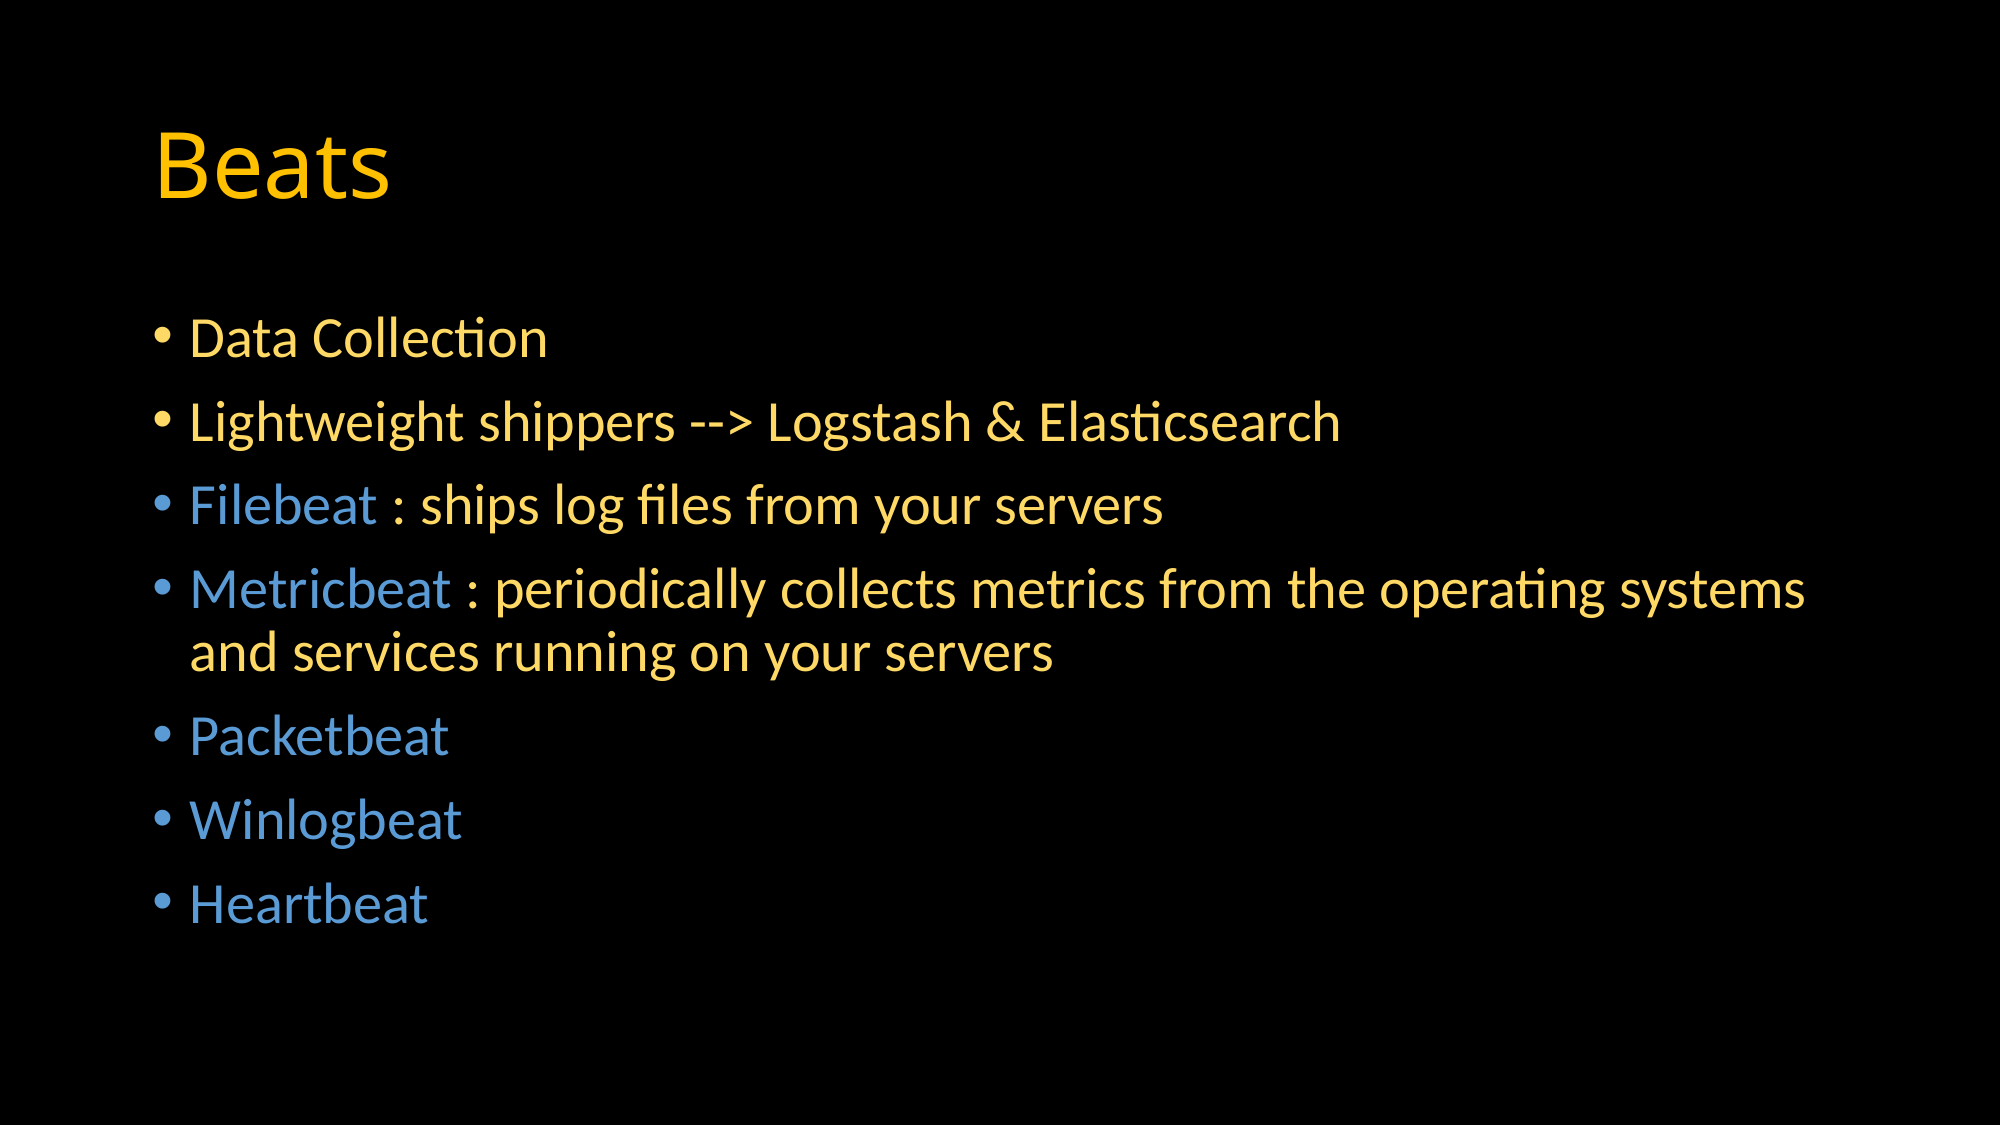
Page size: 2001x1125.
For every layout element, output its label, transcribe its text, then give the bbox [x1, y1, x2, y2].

title Beats [137, 59, 1863, 278]
list Data Collection Lightweight shippers --> Logstash & Elasticsearch Filebeat : ships log files from your servers Metricbeat : periodically collects metrics from the operating systems and services running on your servers Packetbeat Winlogbeat Heartbeat [137, 299, 1863, 1014]
